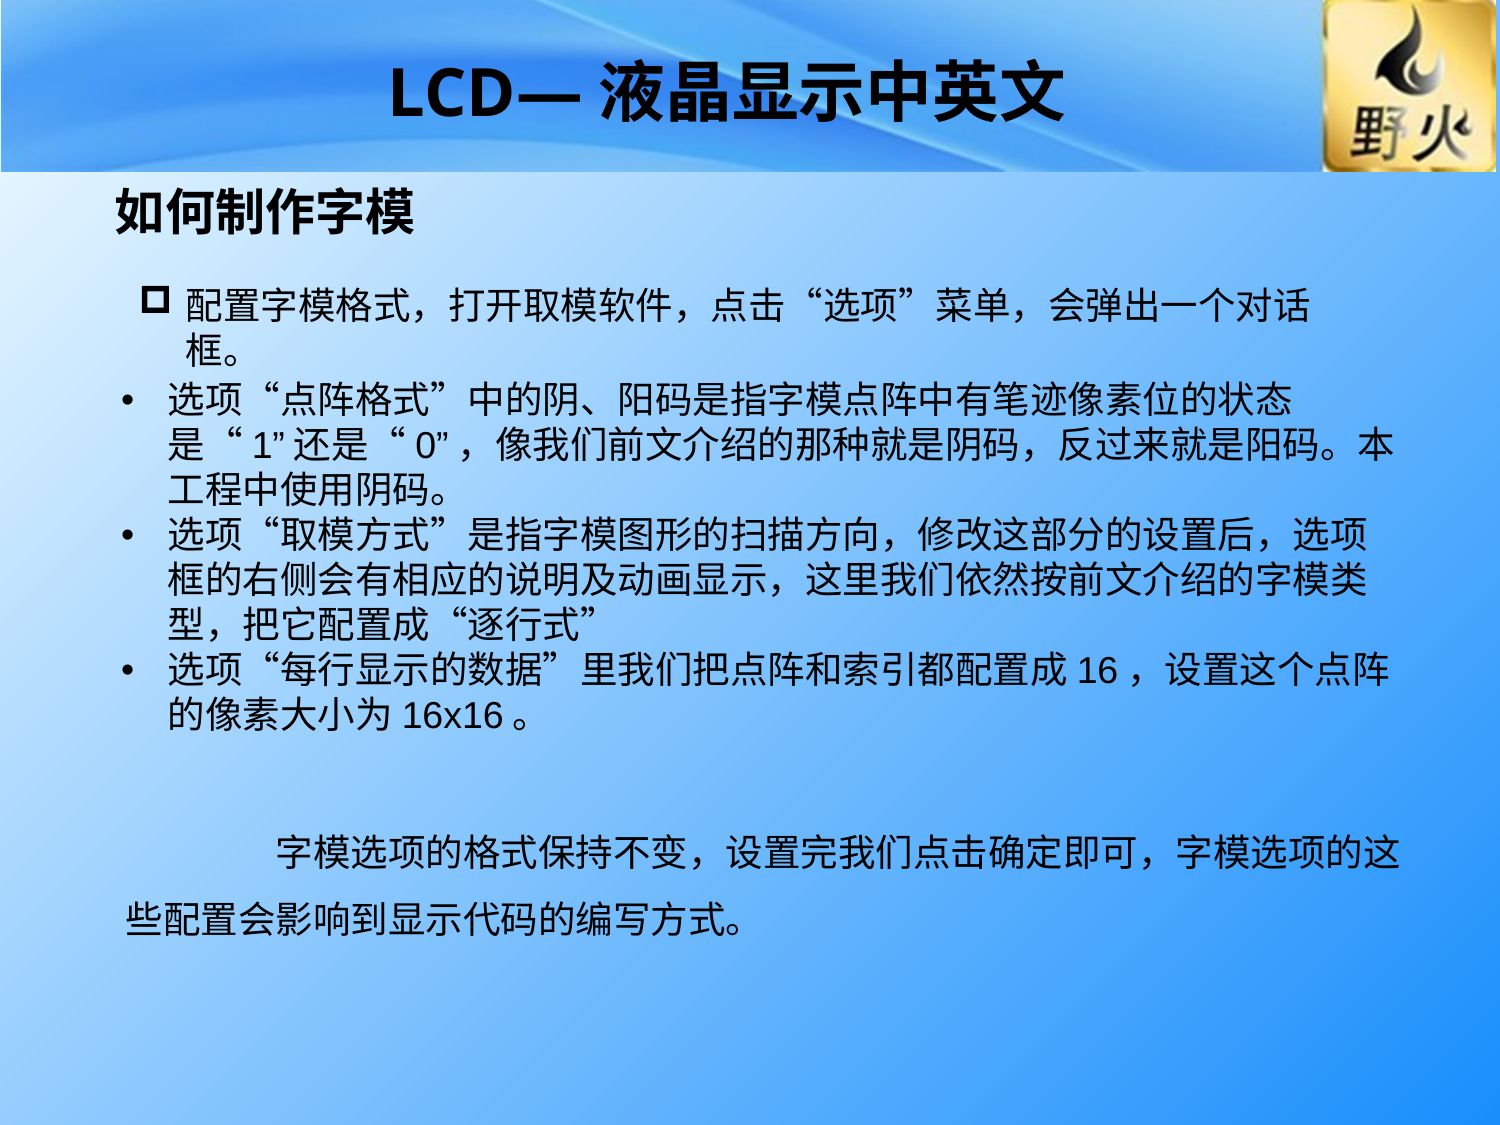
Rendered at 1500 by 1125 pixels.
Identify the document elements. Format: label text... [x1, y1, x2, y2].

text_box 选项“点阵格式”中的阴、阳码是指字模点阵中有笔迹像素位的状态是“1”还是“0”，像我们前文介绍的那种就是阴码，反过来就是阳码。本工程中使用阴码。 选项“取模方式”是指字模图形的扫描方向，修改这部分的设置后，选项框的右侧会有相应的说明及动画显示，这里我们依然按前文介绍的字模类型，把它配置成“逐行式” 选项“每行显示的数据”里我们把点阵和索引都配置成16，设置这个点阵的像素大小为16x16。 [106, 369, 1418, 744]
picture [1, 0, 1496, 172]
text_box 如何制作字模 [100, 180, 1359, 248]
text_box 字模选项的格式保持不变，设置完我们点击确定即可，字模选项的这些配置会影响到显示代码的编写方式。 [111, 798, 1435, 949]
text_box 配置字模格式，打开取模软件，点击“选项”菜单，会弹出一个对话框。 [123, 274, 1400, 369]
